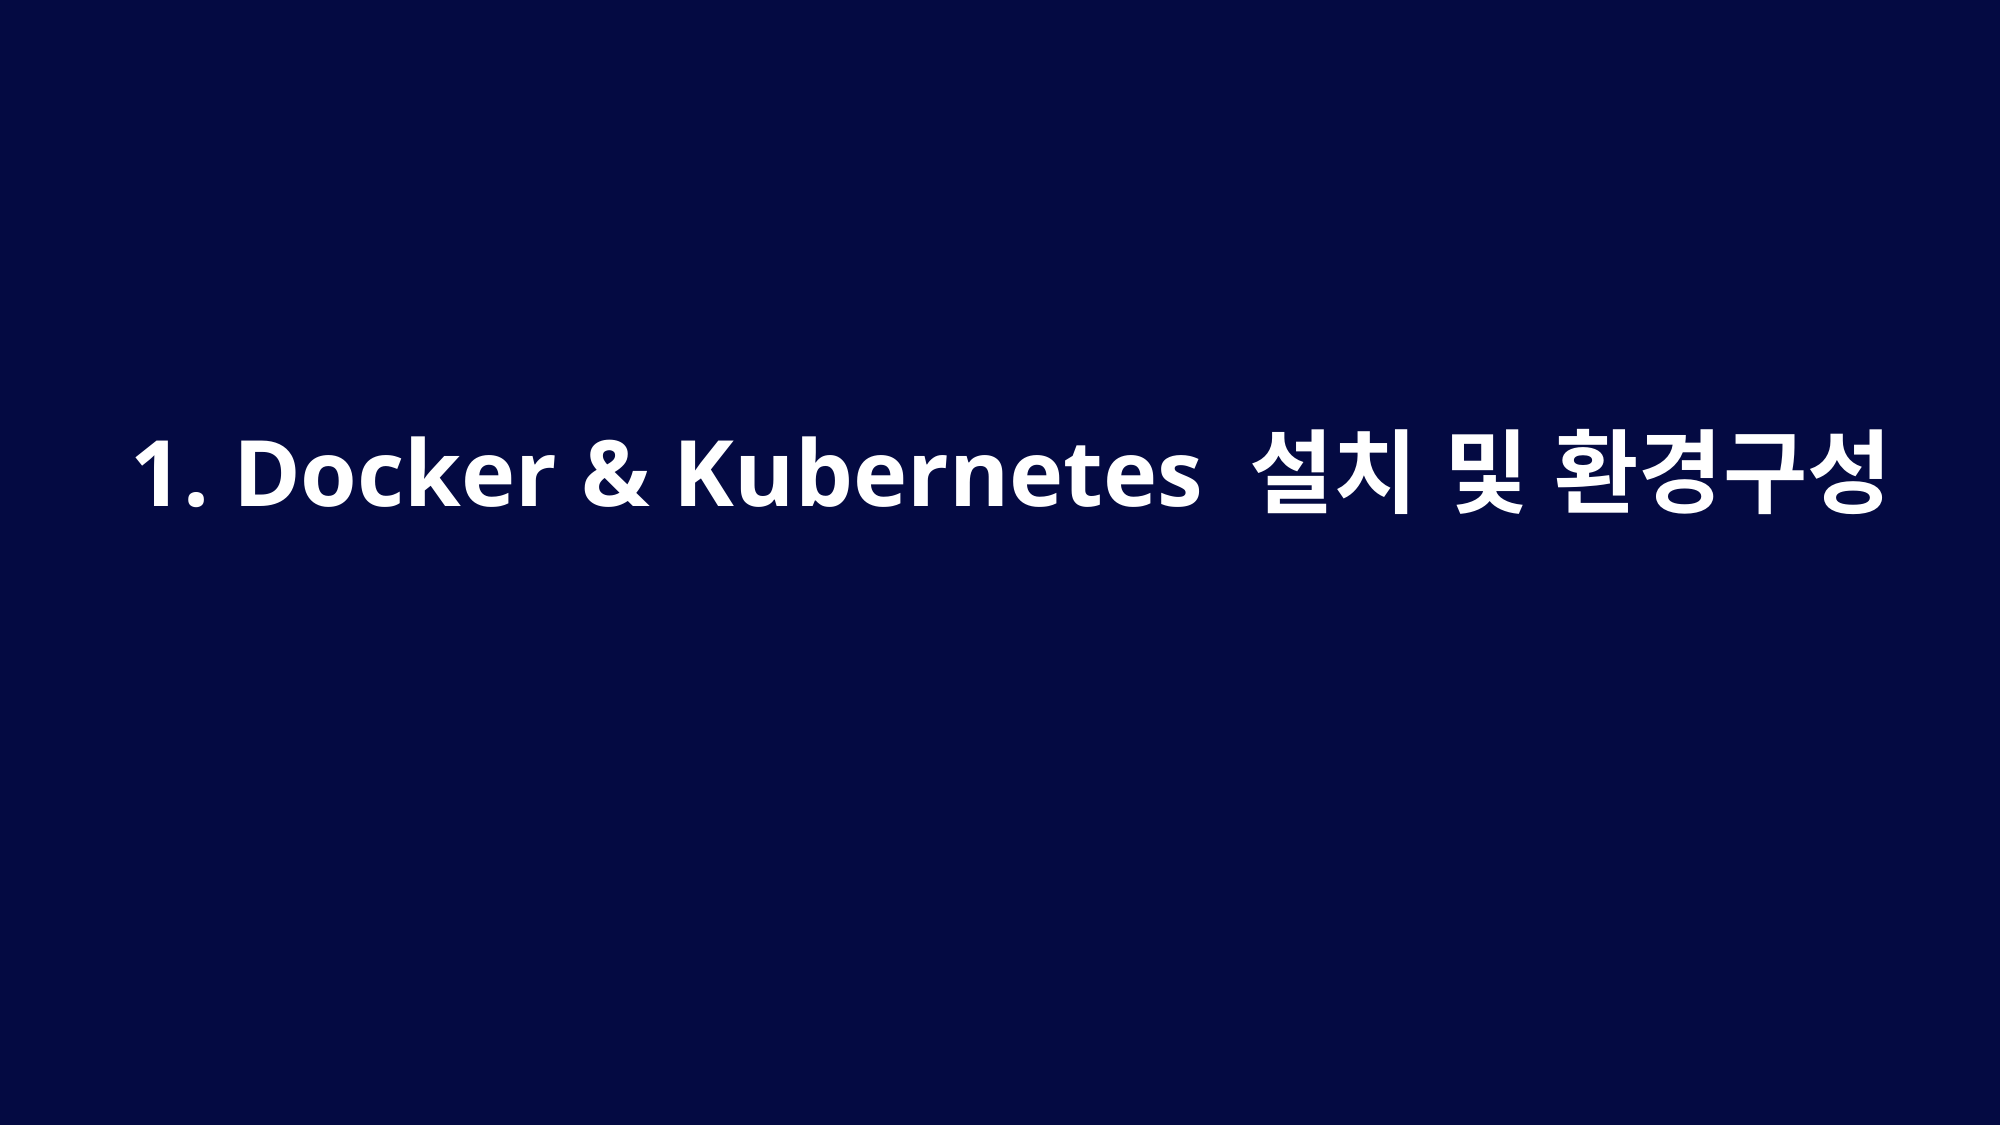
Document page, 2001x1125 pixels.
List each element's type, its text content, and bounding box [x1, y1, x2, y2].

text_box 1. Docker & Kubernetes 설치 및 환경구성 [92, 407, 1908, 532]
